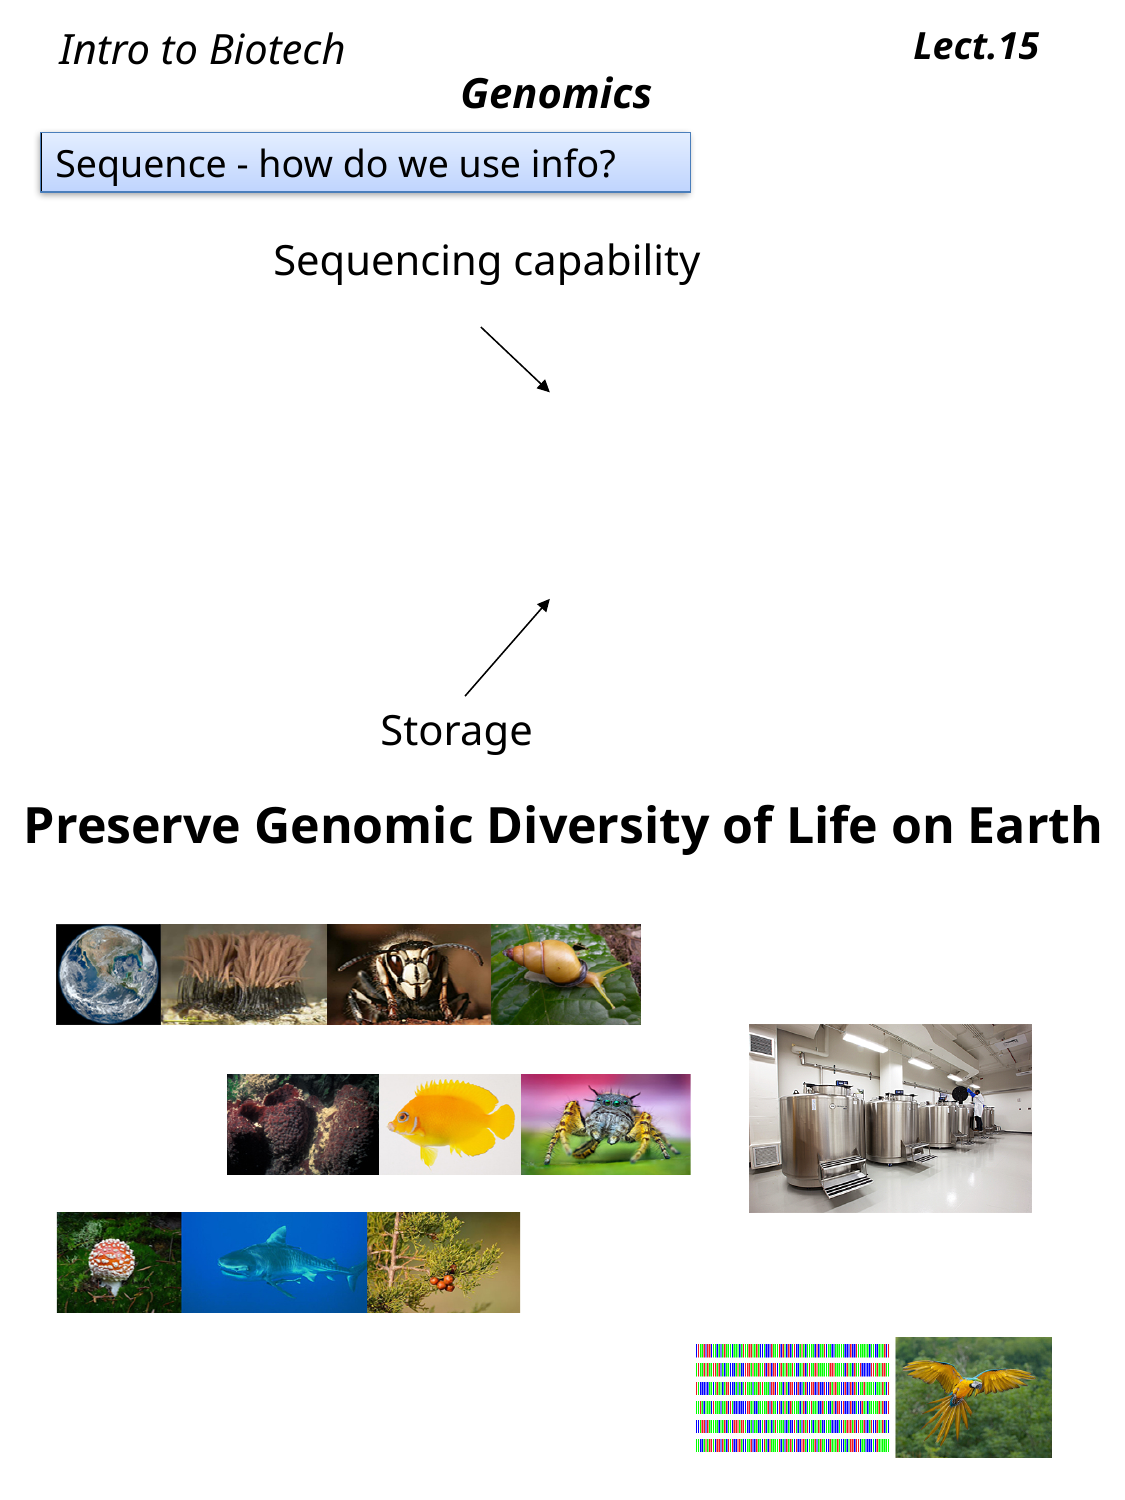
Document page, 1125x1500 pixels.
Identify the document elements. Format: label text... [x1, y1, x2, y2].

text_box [3, 785, 1125, 1313]
text_box Sequence - how do we use info? [40, 134, 691, 193]
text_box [261, 226, 713, 762]
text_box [19, 14, 1063, 126]
picture [690, 1337, 1052, 1458]
